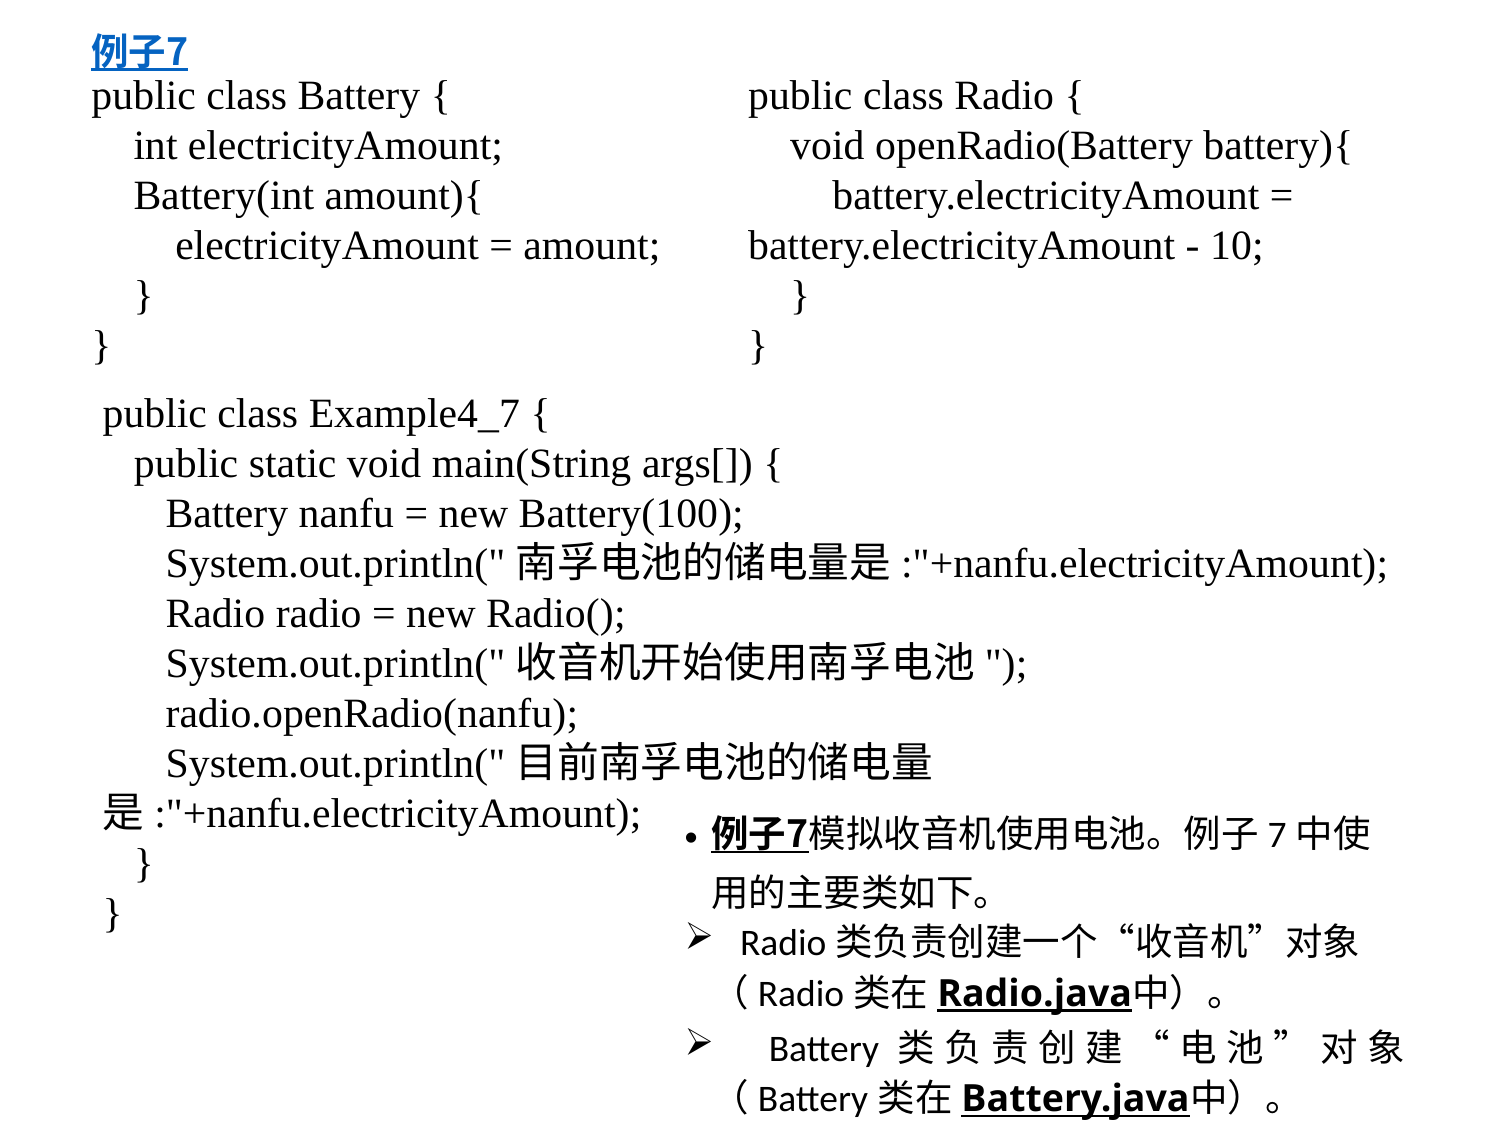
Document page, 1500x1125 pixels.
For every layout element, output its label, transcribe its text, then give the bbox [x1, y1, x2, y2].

text_box 例子7模拟收音机使用电池。例子7中使用的主要类如下。 Radio类负责创建一个“收音机”对象（Radio类在Radio.java中）。 Battery类负责创建“电池”对象（Battery类在Battery.java中）。 [669, 797, 1420, 1125]
text_box public class Battery { int electricityAmount; Battery(int amount){ electricityAmount = amount; } } [76, 60, 688, 375]
text_box public class Radio { void openRadio(Battery battery){ battery.electricityAmount = battery.electricityAmount - 10; } } [733, 60, 1387, 375]
text_box 例子7 [76, 20, 204, 90]
text_box public class Example4_7 { public static void main(String args[]) { Battery nanfu = new Battery(100); System.out.println("南孚电池的储电量是:"+nanfu.electricityAmount); Radio radio = new Radio(); System.out.println("收音机开始使用南孚电池"); radio.openRadio(nanfu); System.out.println("目前南孚电池的储电量是:"+nanfu.electricityAmount); } } [87, 377, 1407, 943]
